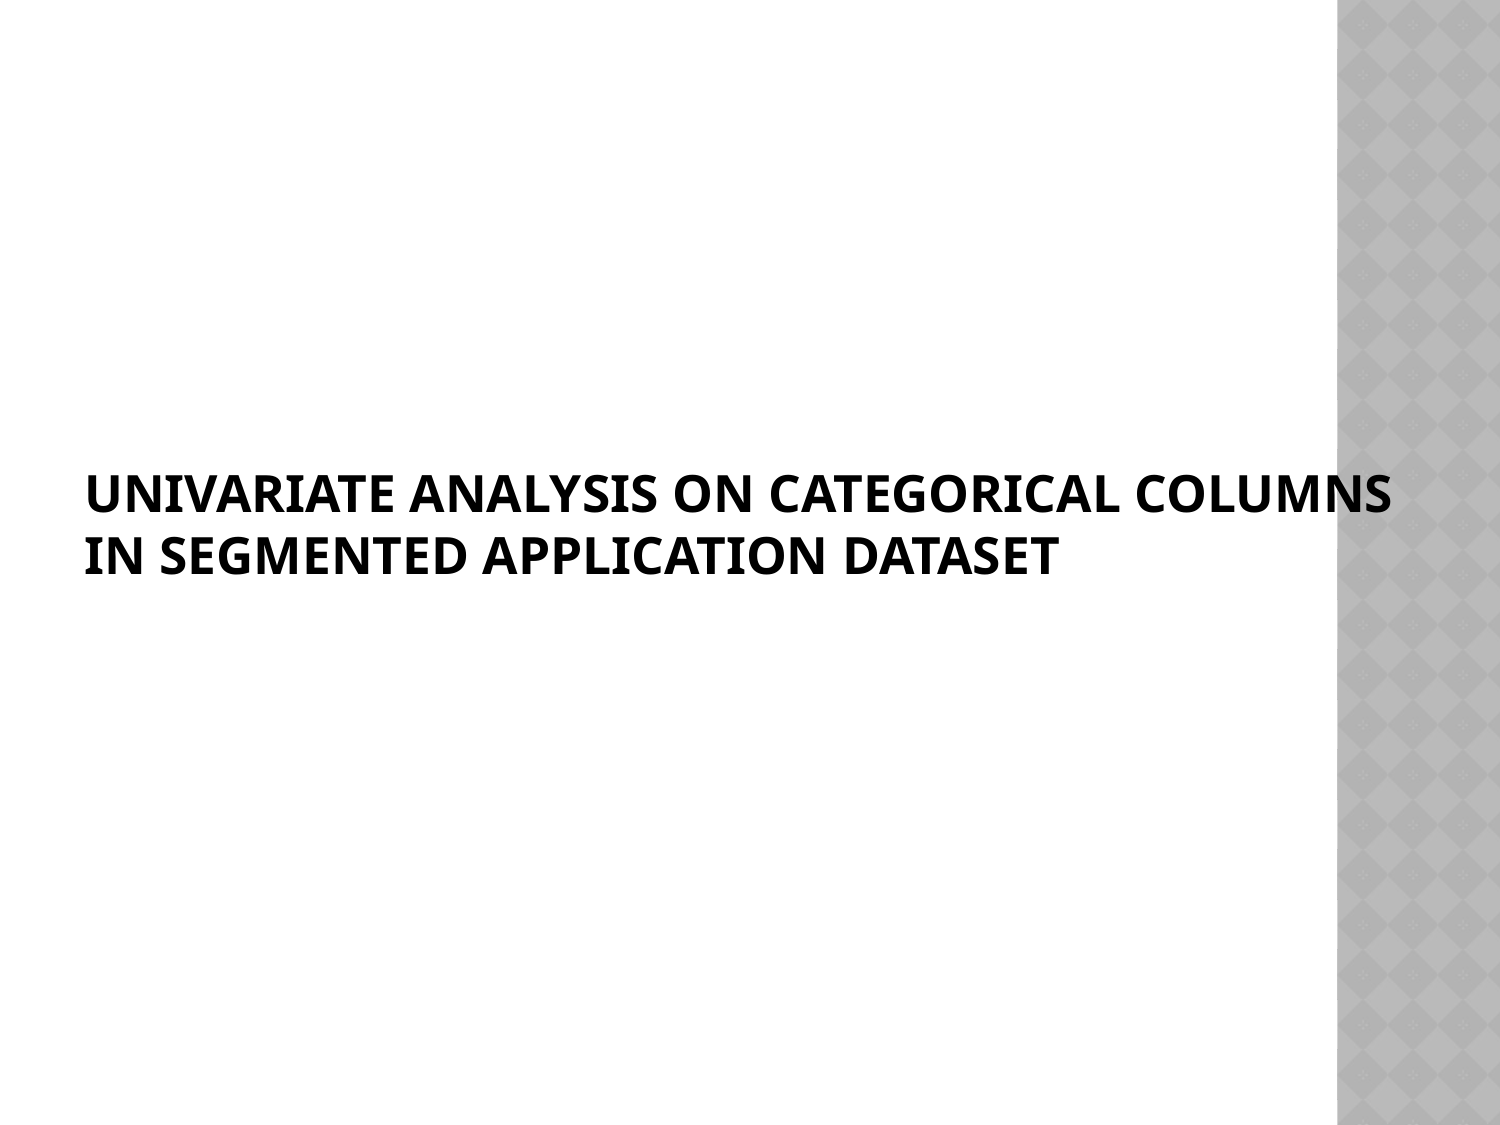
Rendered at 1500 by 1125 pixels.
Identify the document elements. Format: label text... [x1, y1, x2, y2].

title Univariate Analysis on Categorical Columns In Segmented Application Dataset [76, 397, 1427, 585]
